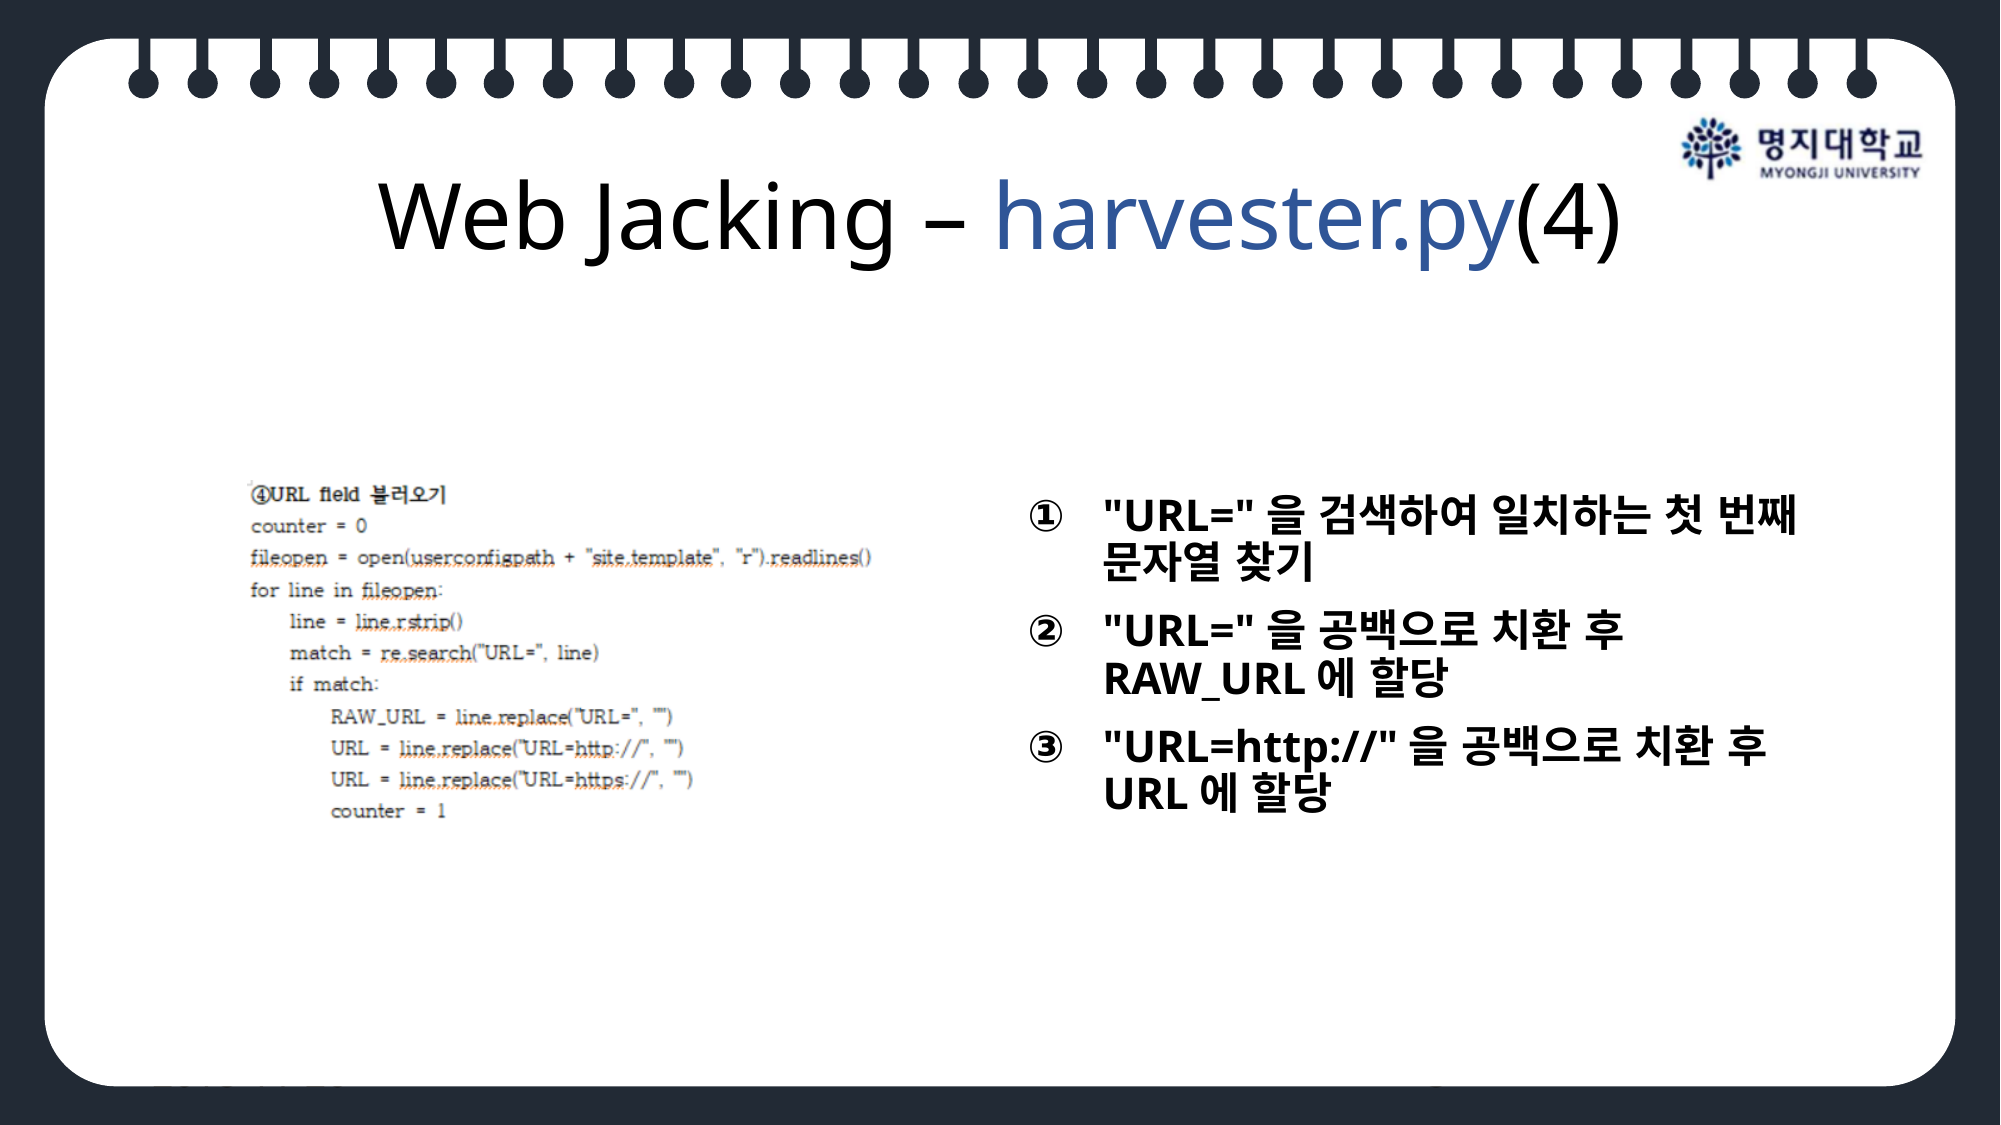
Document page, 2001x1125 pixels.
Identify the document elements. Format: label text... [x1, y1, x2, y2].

list "URL="을 검색하여 일치하는 첫 번째 문자열 찾기 "URL="을 공백으로 치환 후 RAW_URL에 할당 "URL=http://"을 공백으로 치환 후 URL에 할당 [1012, 299, 1863, 1014]
picture [1667, 103, 1949, 196]
title Web Jacking – harvester.py(4) [137, 59, 1863, 278]
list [247, 480, 878, 832]
